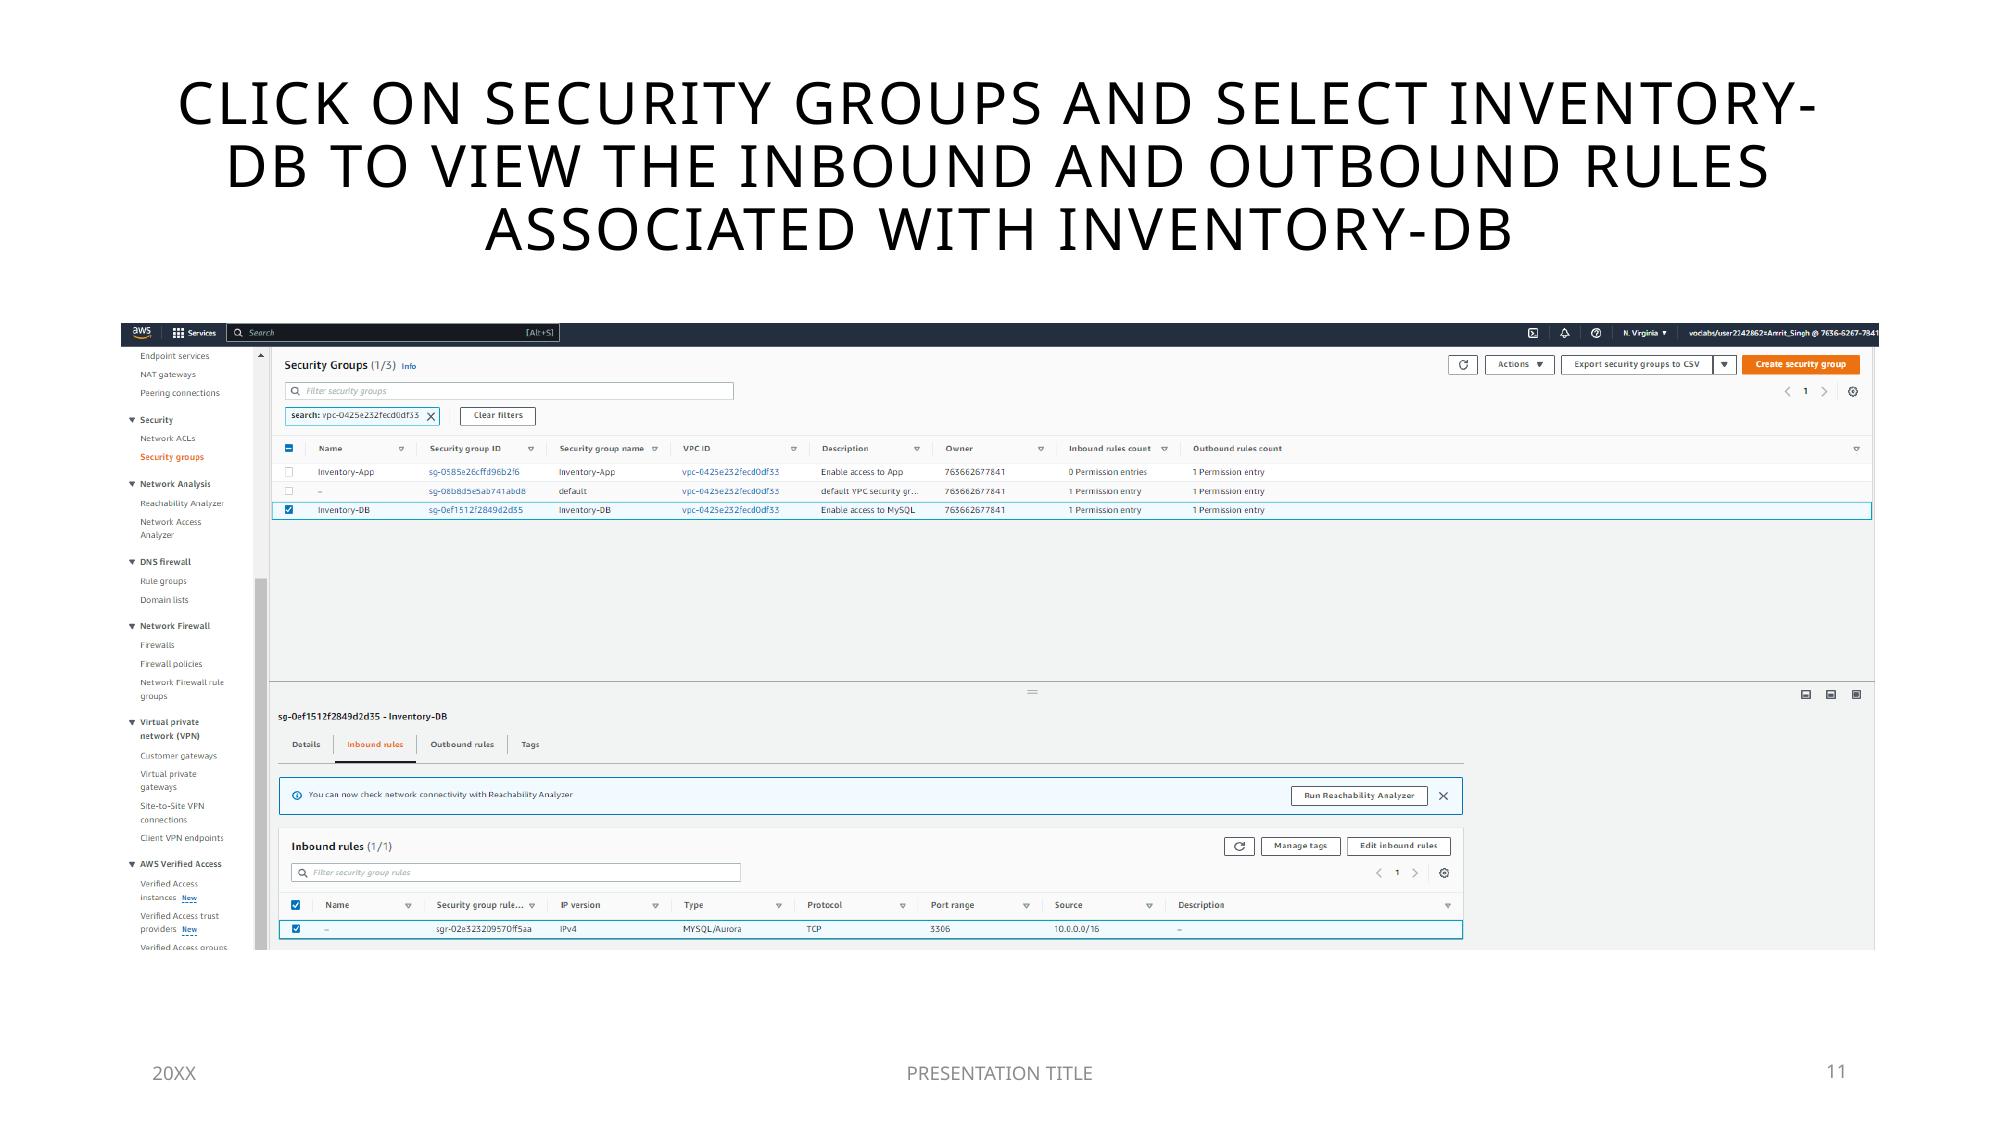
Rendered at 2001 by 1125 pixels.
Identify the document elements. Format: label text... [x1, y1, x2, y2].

slide_number 11 [1412, 1042, 1863, 1103]
picture [121, 323, 1879, 950]
title Click on security groups and select inventory-db to view the inbound and outbound rules associated with inventory-db [137, 59, 1863, 278]
footer PRESENTATION TITLE [662, 1042, 1338, 1103]
slide_number 20XX [137, 1042, 588, 1103]
